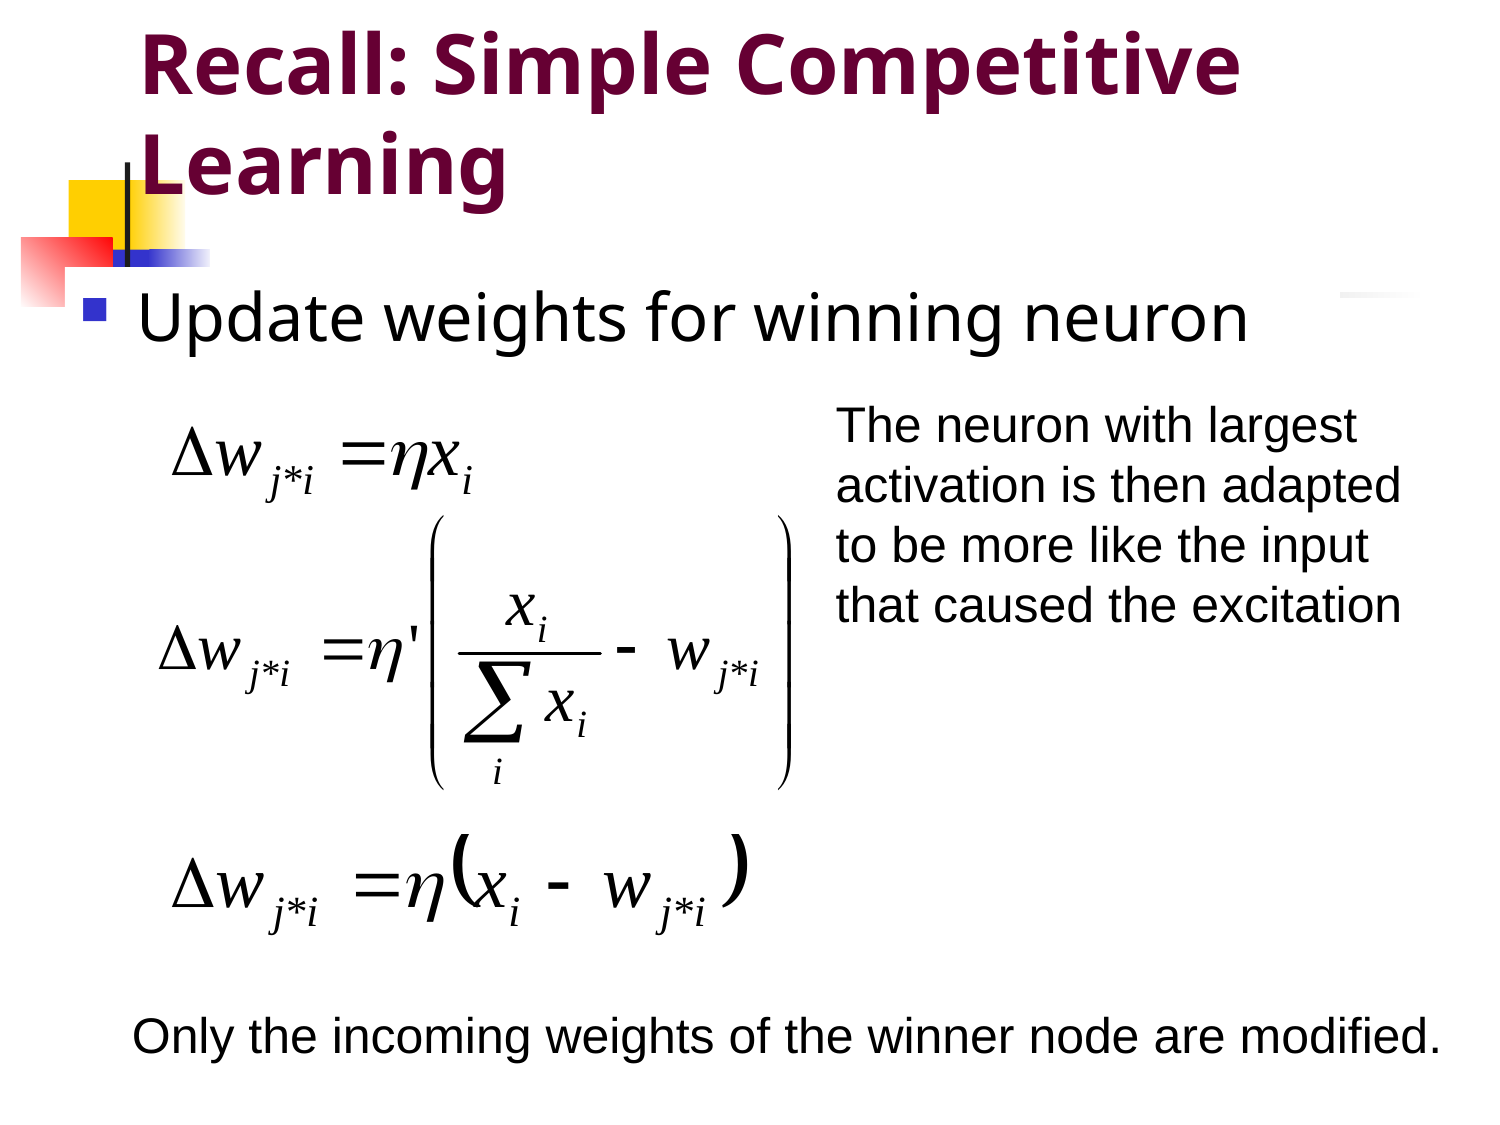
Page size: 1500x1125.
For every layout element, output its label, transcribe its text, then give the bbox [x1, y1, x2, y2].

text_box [159, 396, 609, 502]
text_box Only the incoming weights of the winner node are modified. [117, 996, 1465, 1071]
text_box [147, 504, 810, 802]
list Update weights for winning neuron [64, 267, 1340, 943]
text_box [159, 833, 751, 952]
title Recall: Simple Competitive Learning [123, 31, 1403, 219]
text_box The neuron with largest activation is then adapted to be more like the input that caused the excitation [820, 385, 1446, 641]
